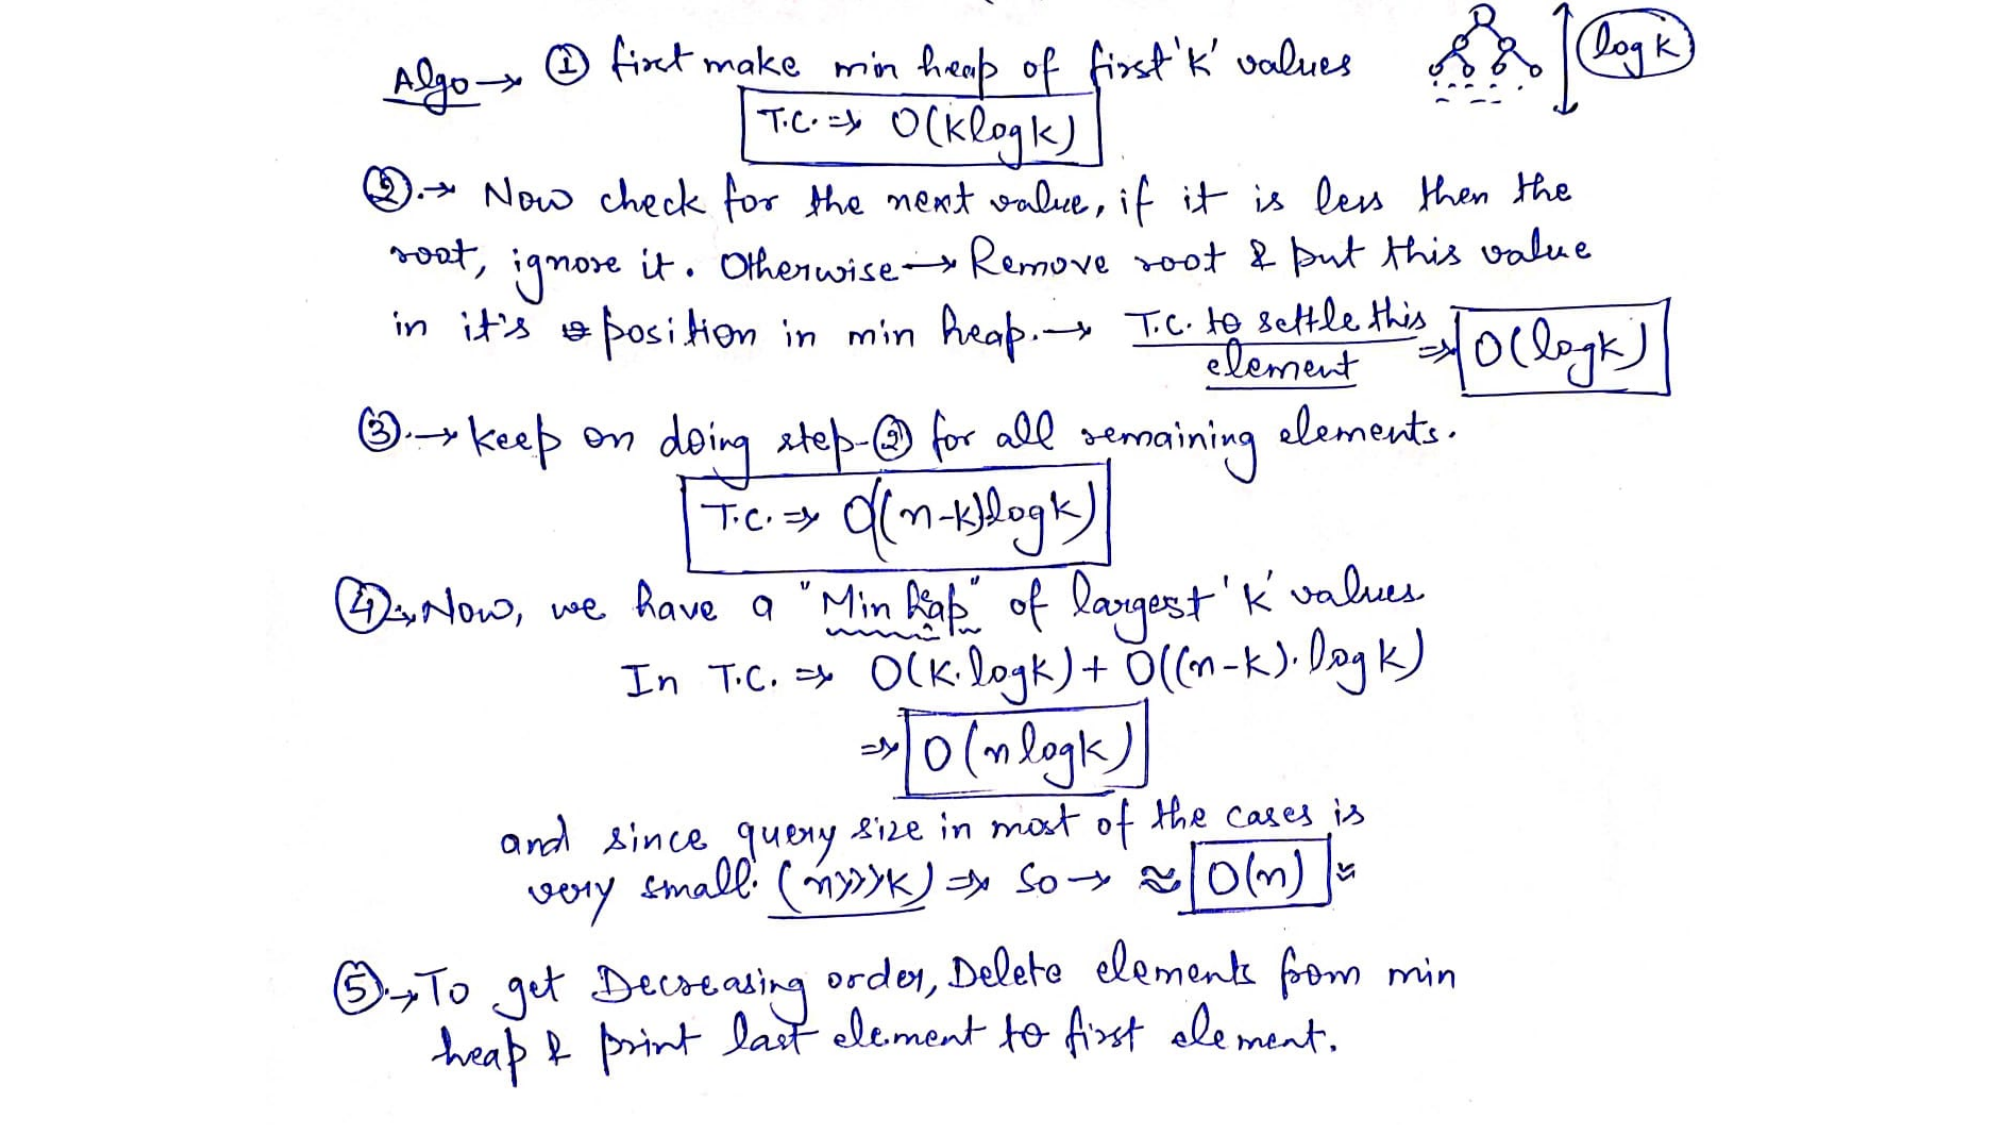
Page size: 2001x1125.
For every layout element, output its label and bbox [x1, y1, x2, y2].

list [266, 0, 1734, 1125]
